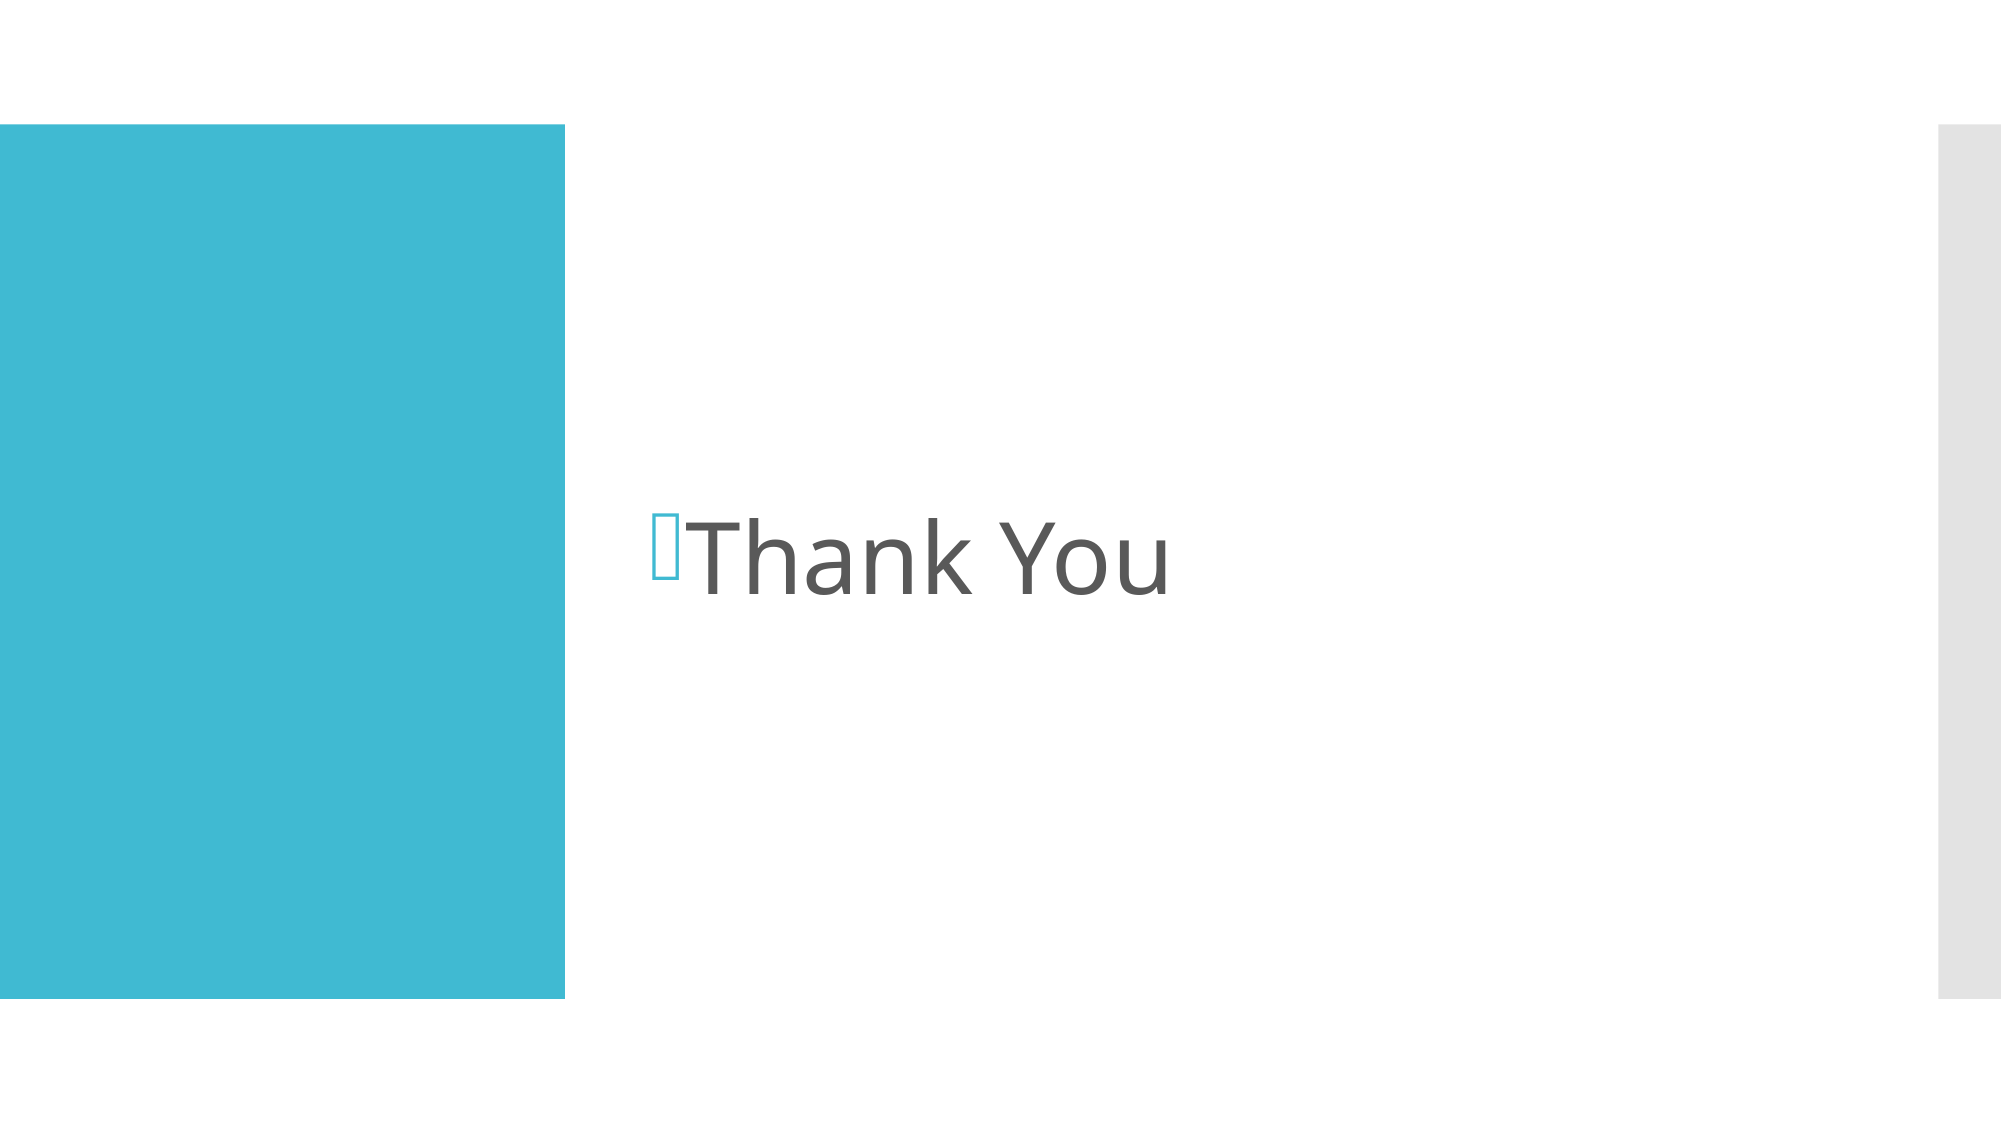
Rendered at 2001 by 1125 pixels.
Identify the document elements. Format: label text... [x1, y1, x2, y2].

list Thank You [634, 142, 1835, 983]
